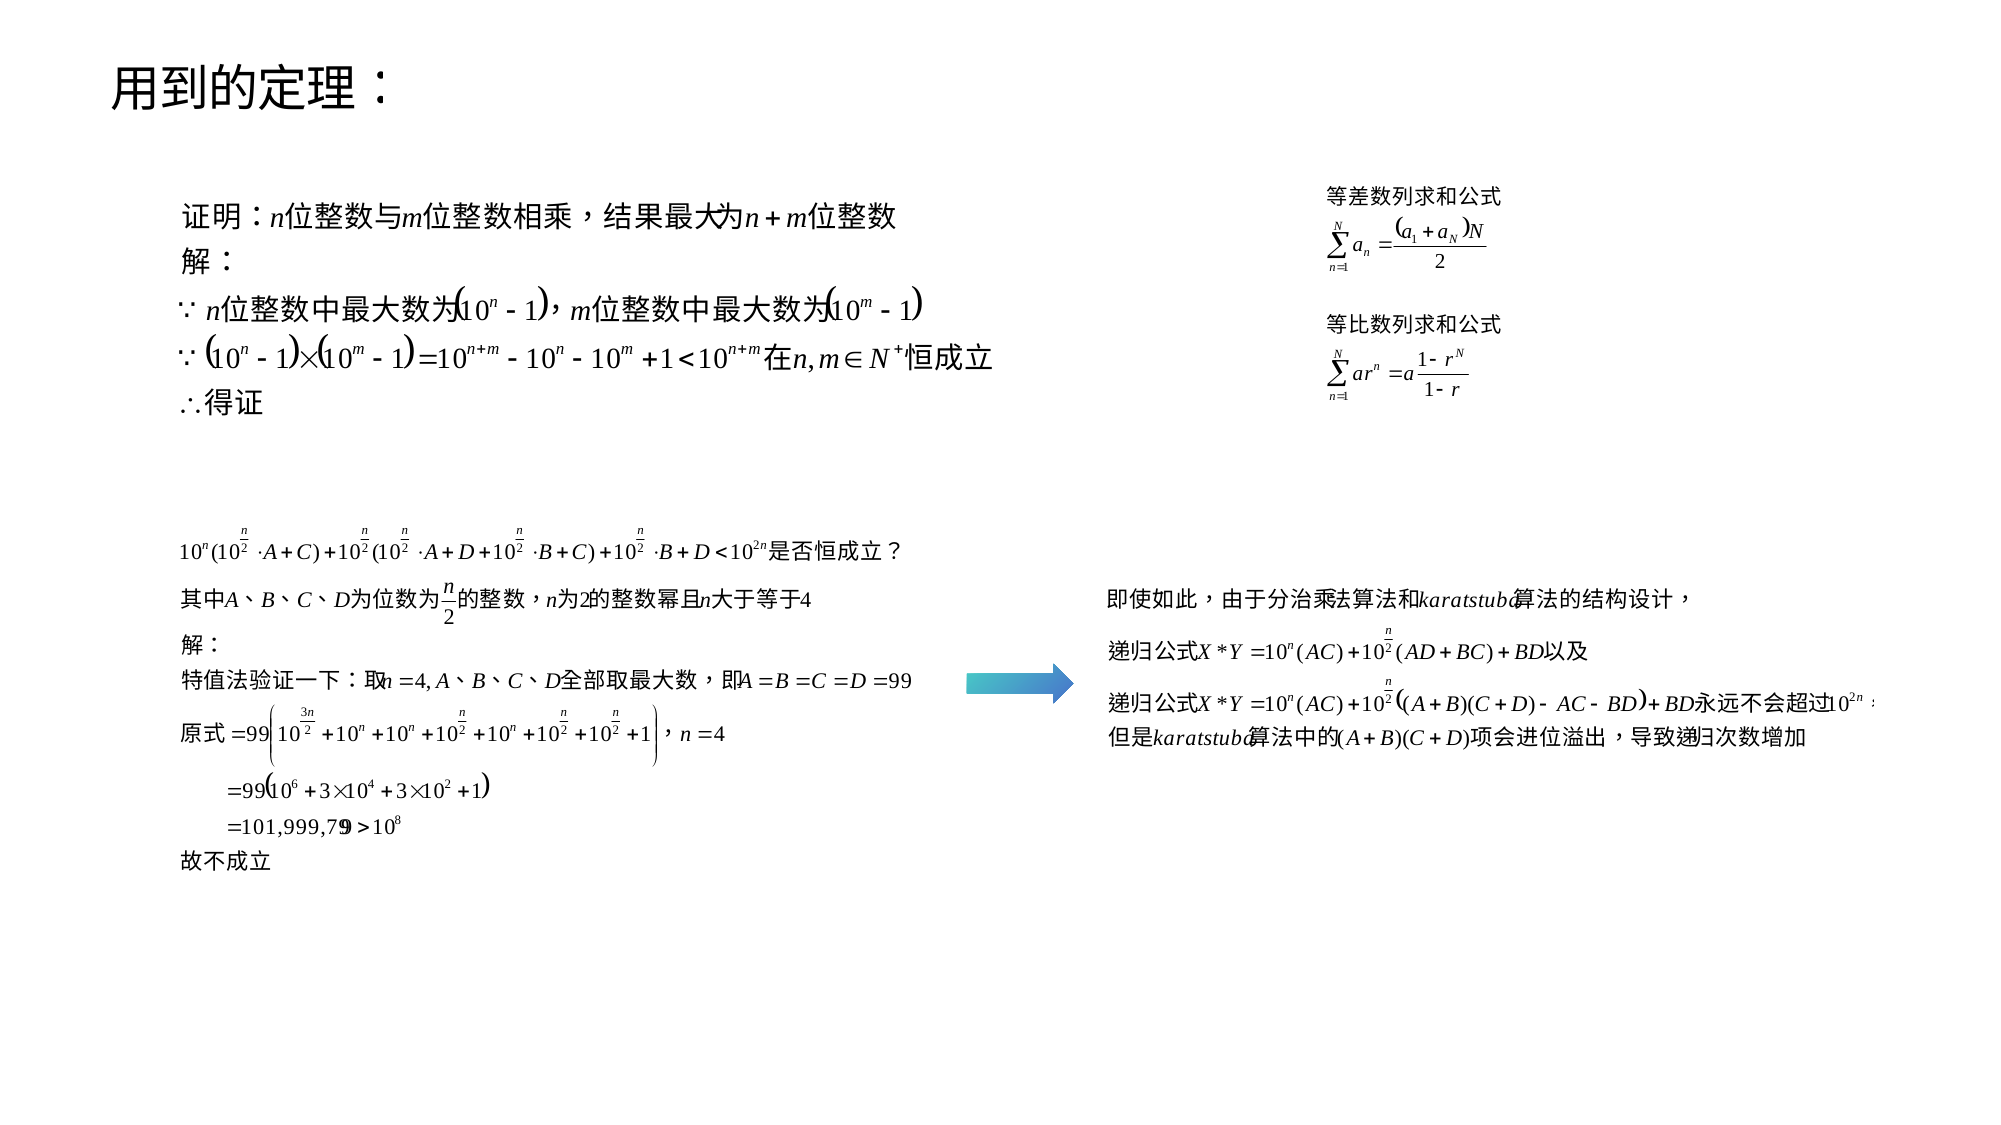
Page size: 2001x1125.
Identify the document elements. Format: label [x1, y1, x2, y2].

text_box [966, 663, 1074, 704]
text_box [1104, 583, 1875, 757]
text_box [177, 197, 999, 424]
text_box [103, 55, 383, 124]
text_box [177, 519, 915, 877]
text_box [1323, 181, 1507, 406]
